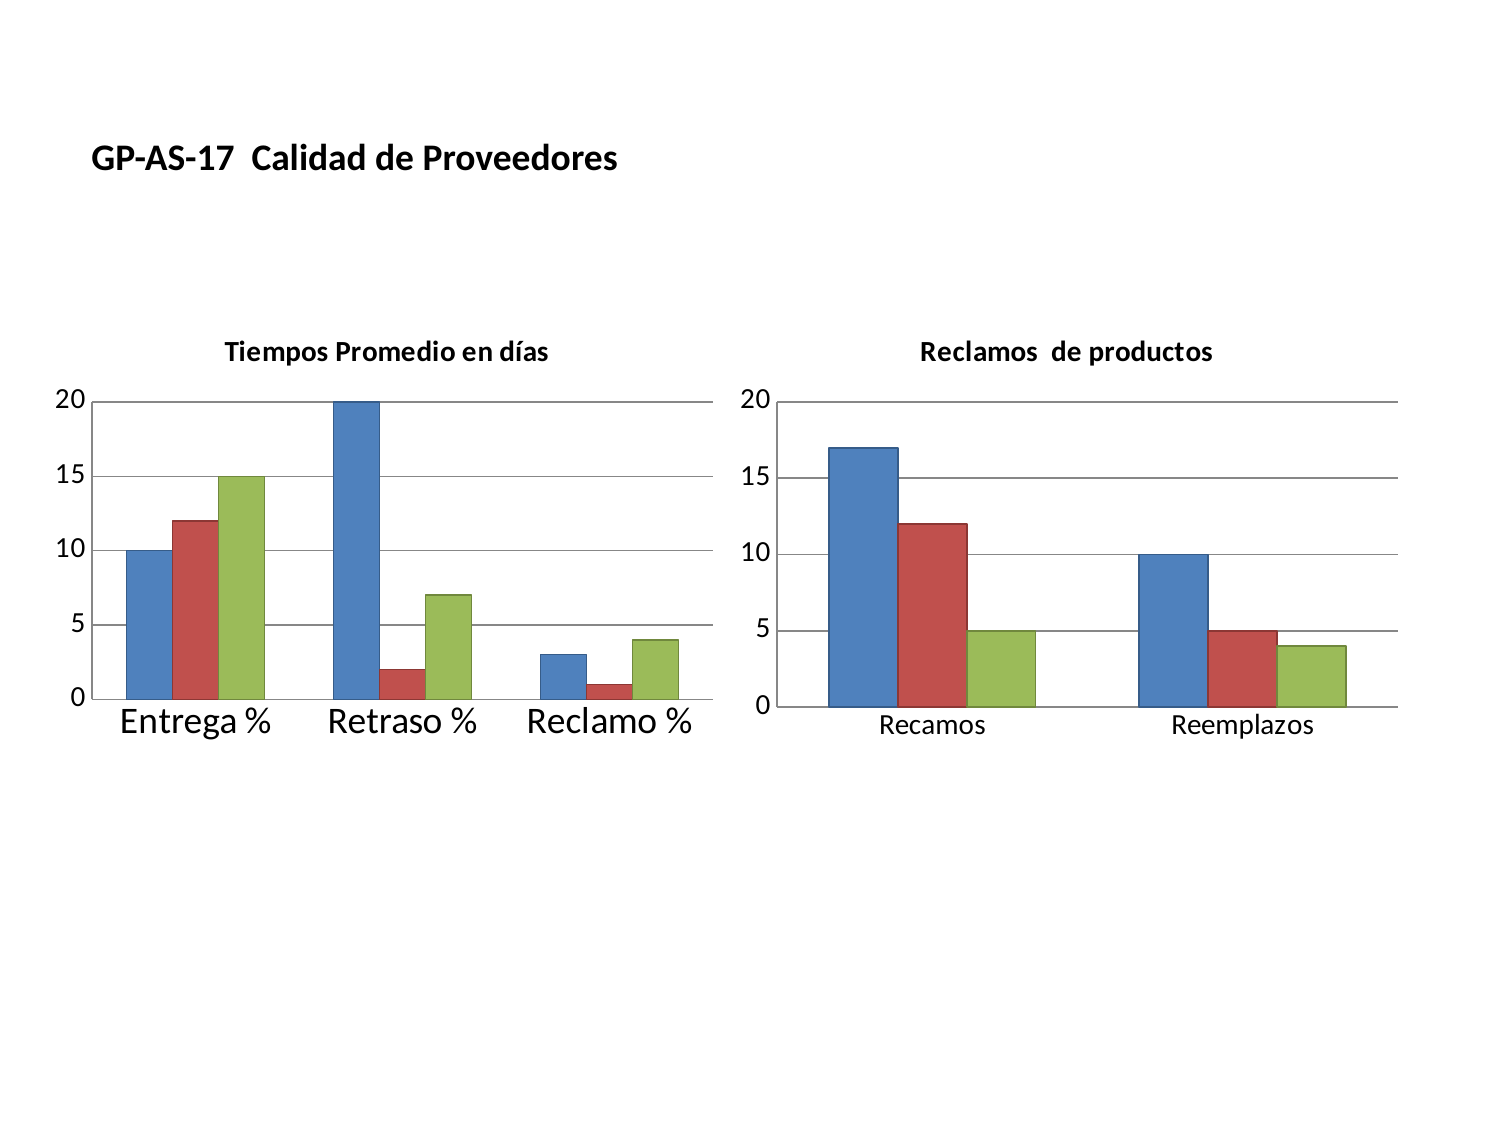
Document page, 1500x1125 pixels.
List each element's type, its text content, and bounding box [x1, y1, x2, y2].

text_box GP-AS-17 Calidad de Proveedores [76, 125, 1117, 231]
chart [40, 314, 1412, 752]
